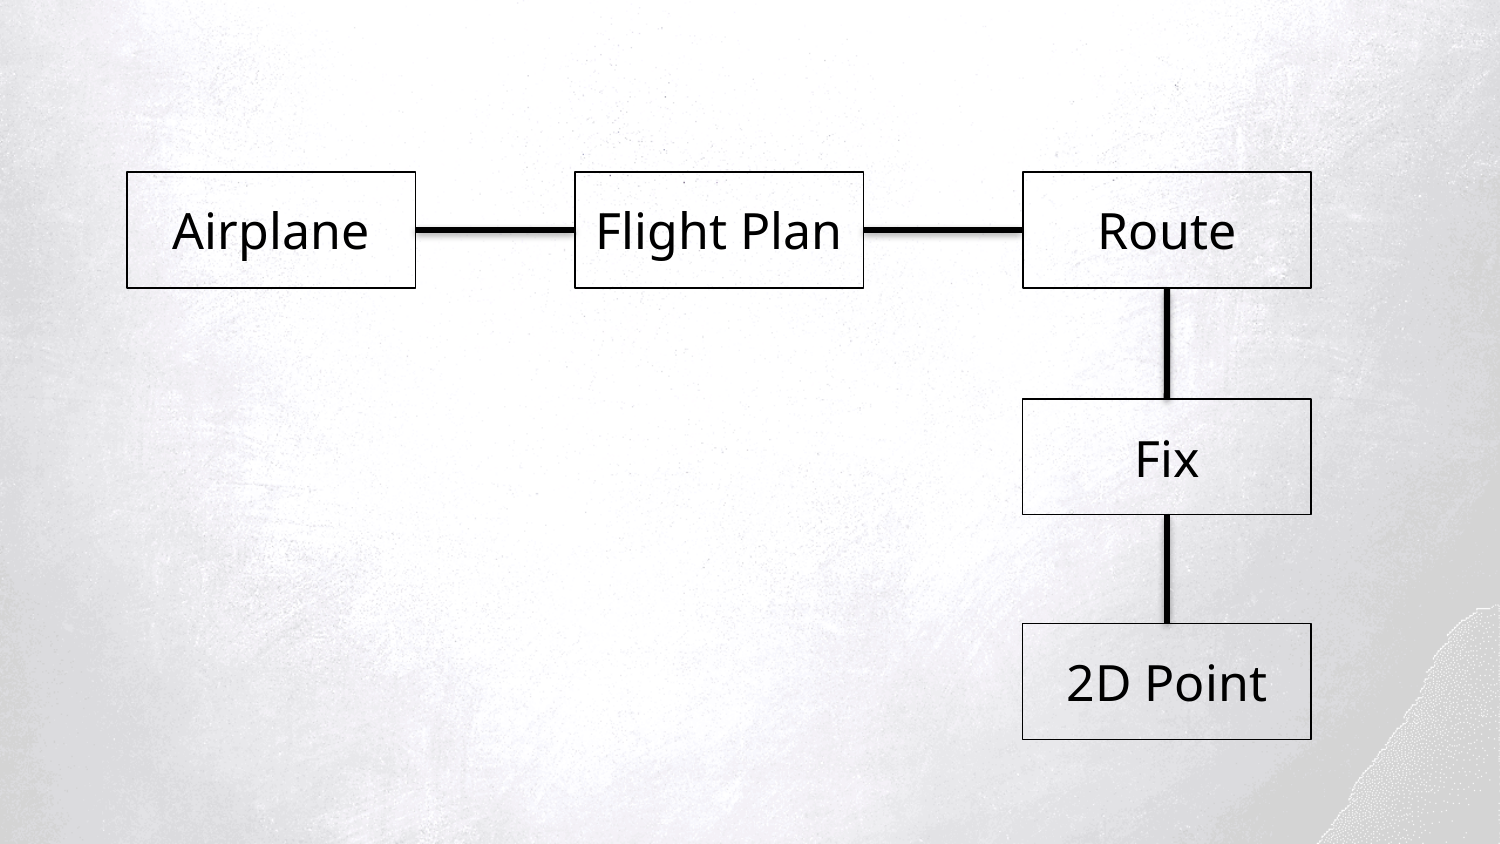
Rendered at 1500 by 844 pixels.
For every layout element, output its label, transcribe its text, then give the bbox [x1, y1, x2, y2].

text_box Flight Plan [574, 171, 864, 289]
text_box Route [1022, 171, 1312, 289]
text_box Airplane [127, 171, 416, 289]
text_box 2D Point [1022, 623, 1312, 740]
text_box Fix [1022, 399, 1312, 515]
picture [0, 0, 1500, 844]
